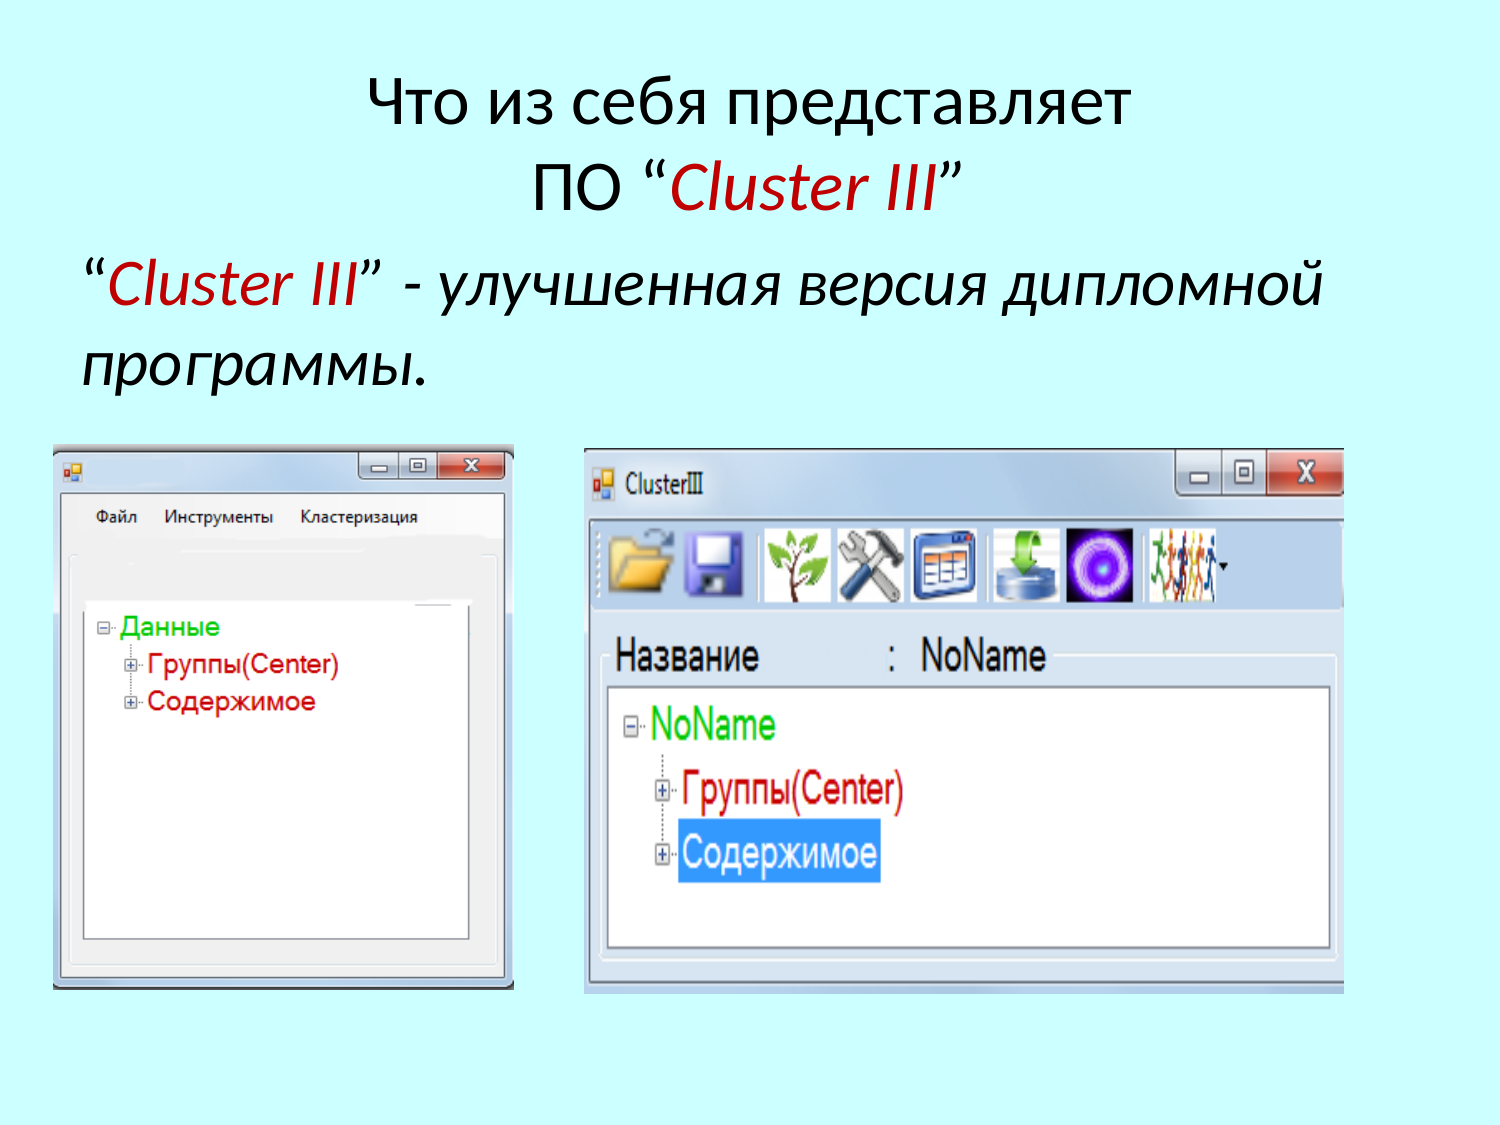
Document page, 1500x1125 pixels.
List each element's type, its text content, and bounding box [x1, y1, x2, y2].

picture [584, 448, 1344, 994]
list “Cluster III” - улучшенная версия дипломной программы. [64, 231, 1415, 409]
picture [52, 444, 514, 990]
title Что из себя представляет ПО “Cluster III” [75, 45, 1425, 233]
